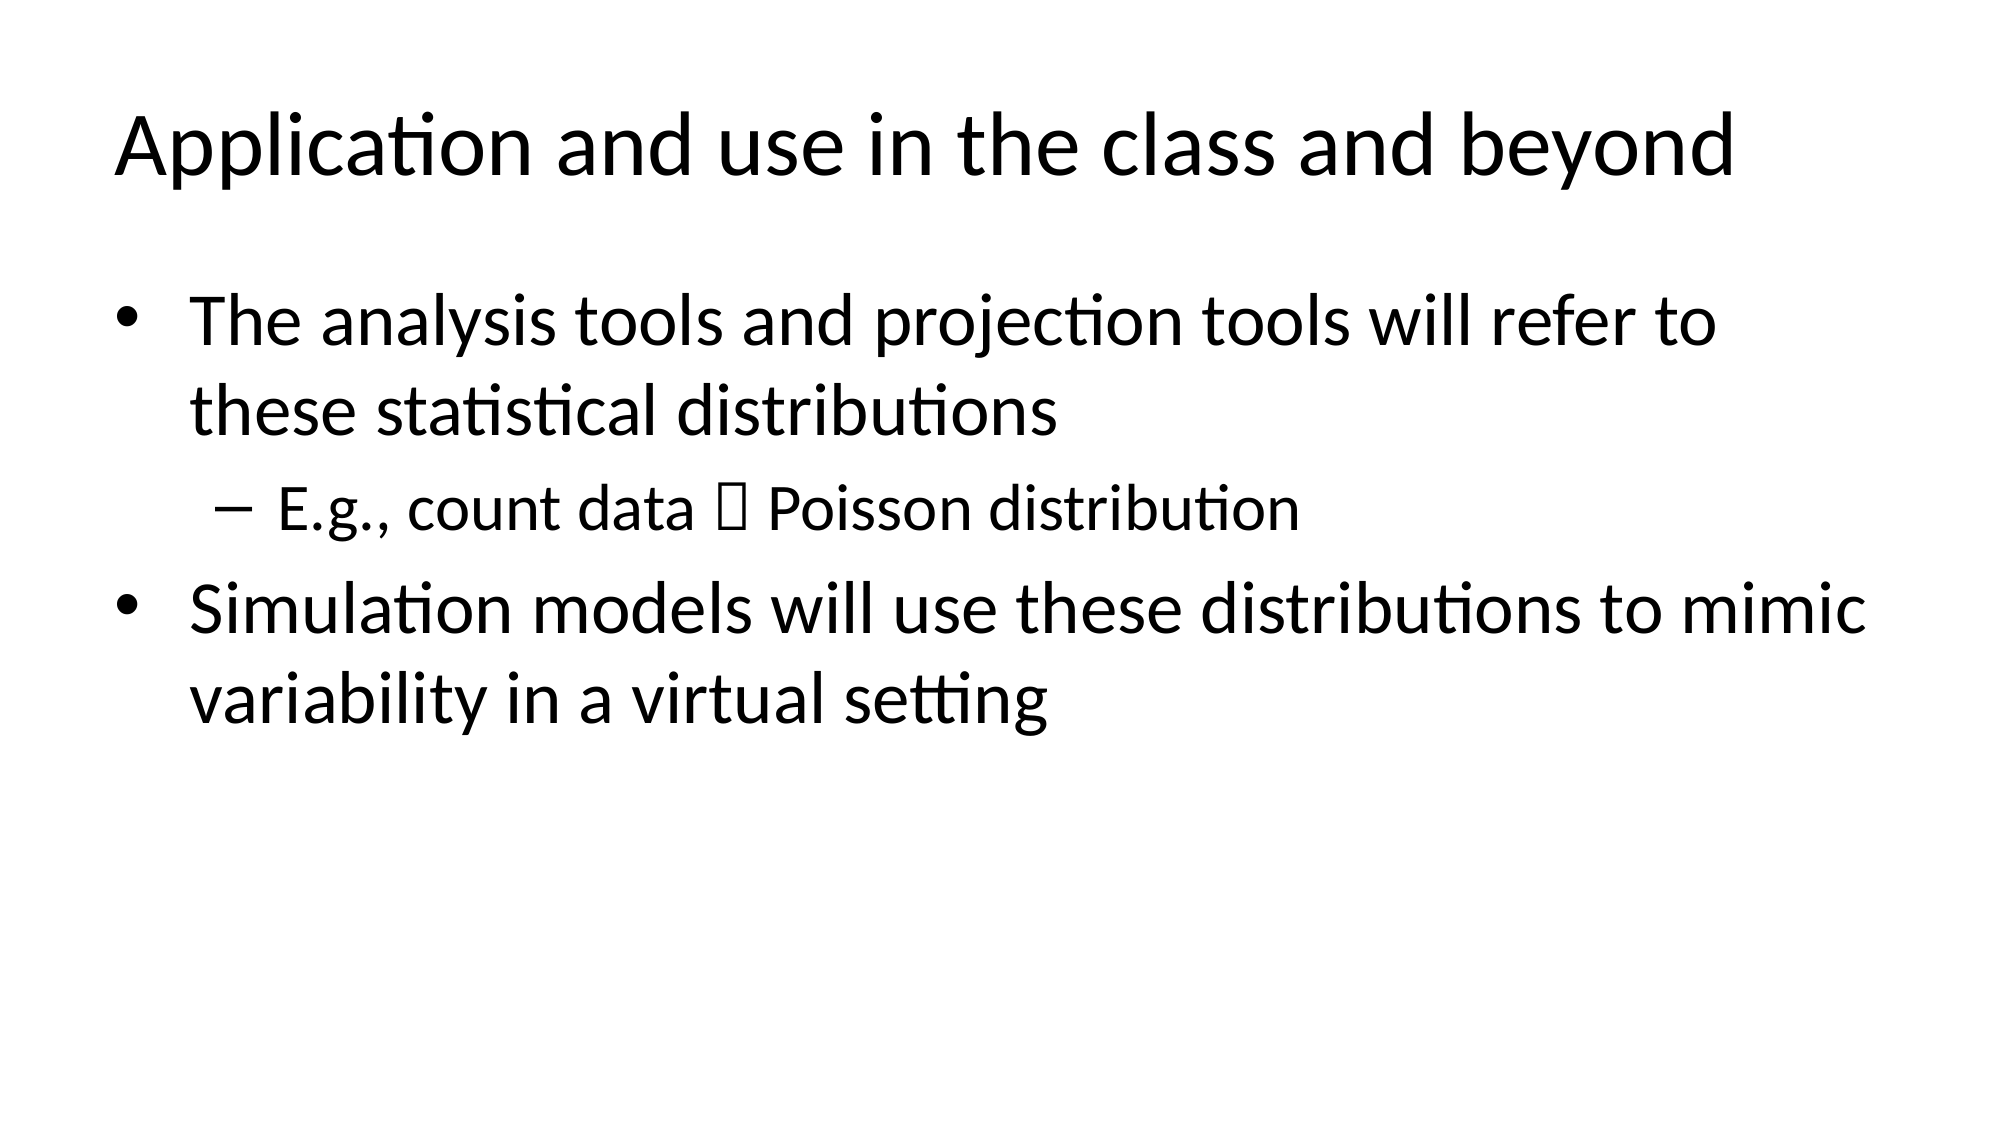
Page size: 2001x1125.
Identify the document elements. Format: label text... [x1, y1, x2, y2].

list The analysis tools and projection tools will refer to these statistical distributions E.g., count data  Poisson distribution Simulation models will use these distributions to mimic variability in a virtual setting [99, 262, 1900, 1005]
title Application and use in the class and beyond [99, 45, 1900, 233]
